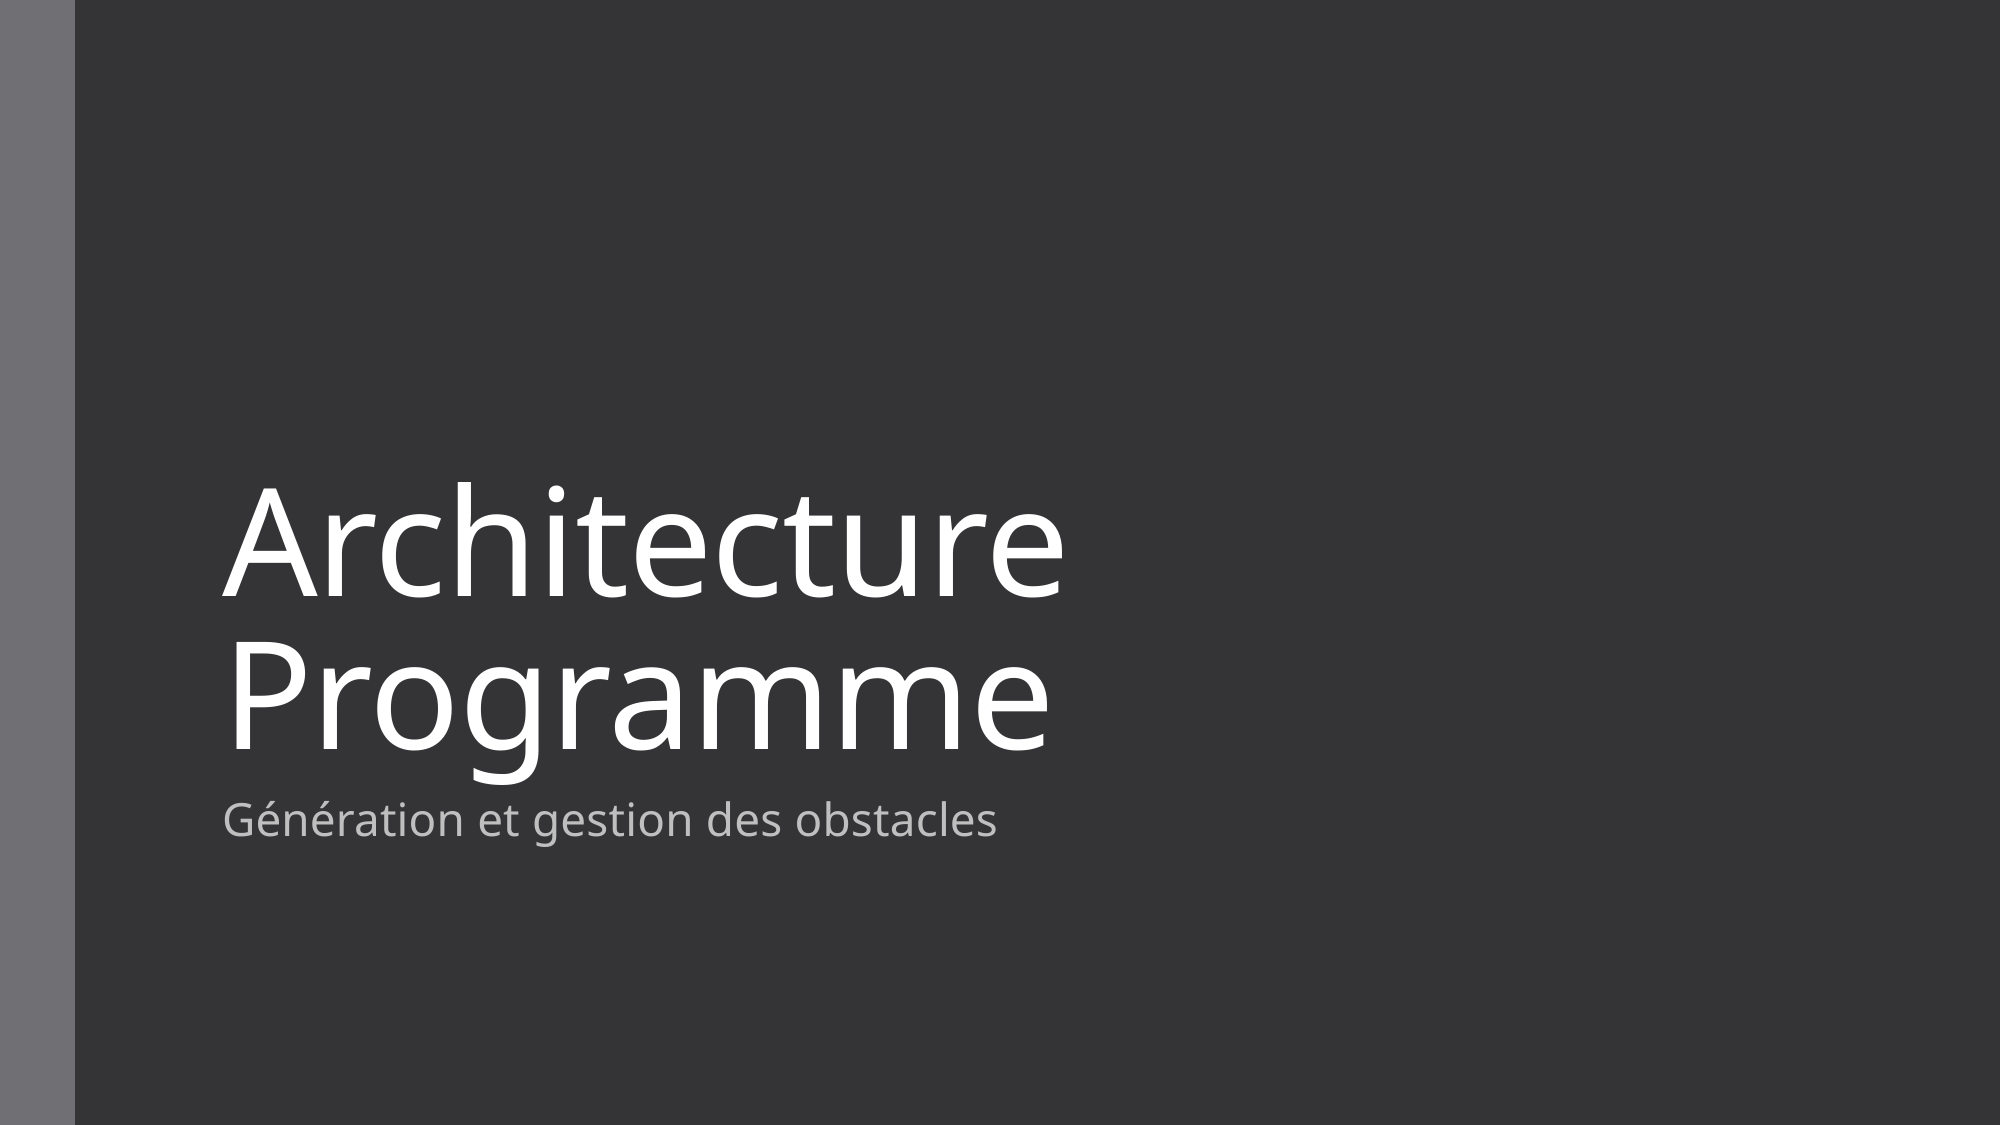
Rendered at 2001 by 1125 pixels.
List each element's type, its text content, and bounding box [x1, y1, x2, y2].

subtitle Génération et gestion des obstacles [206, 787, 1752, 1065]
title Architecture Programme [206, 124, 1752, 787]
